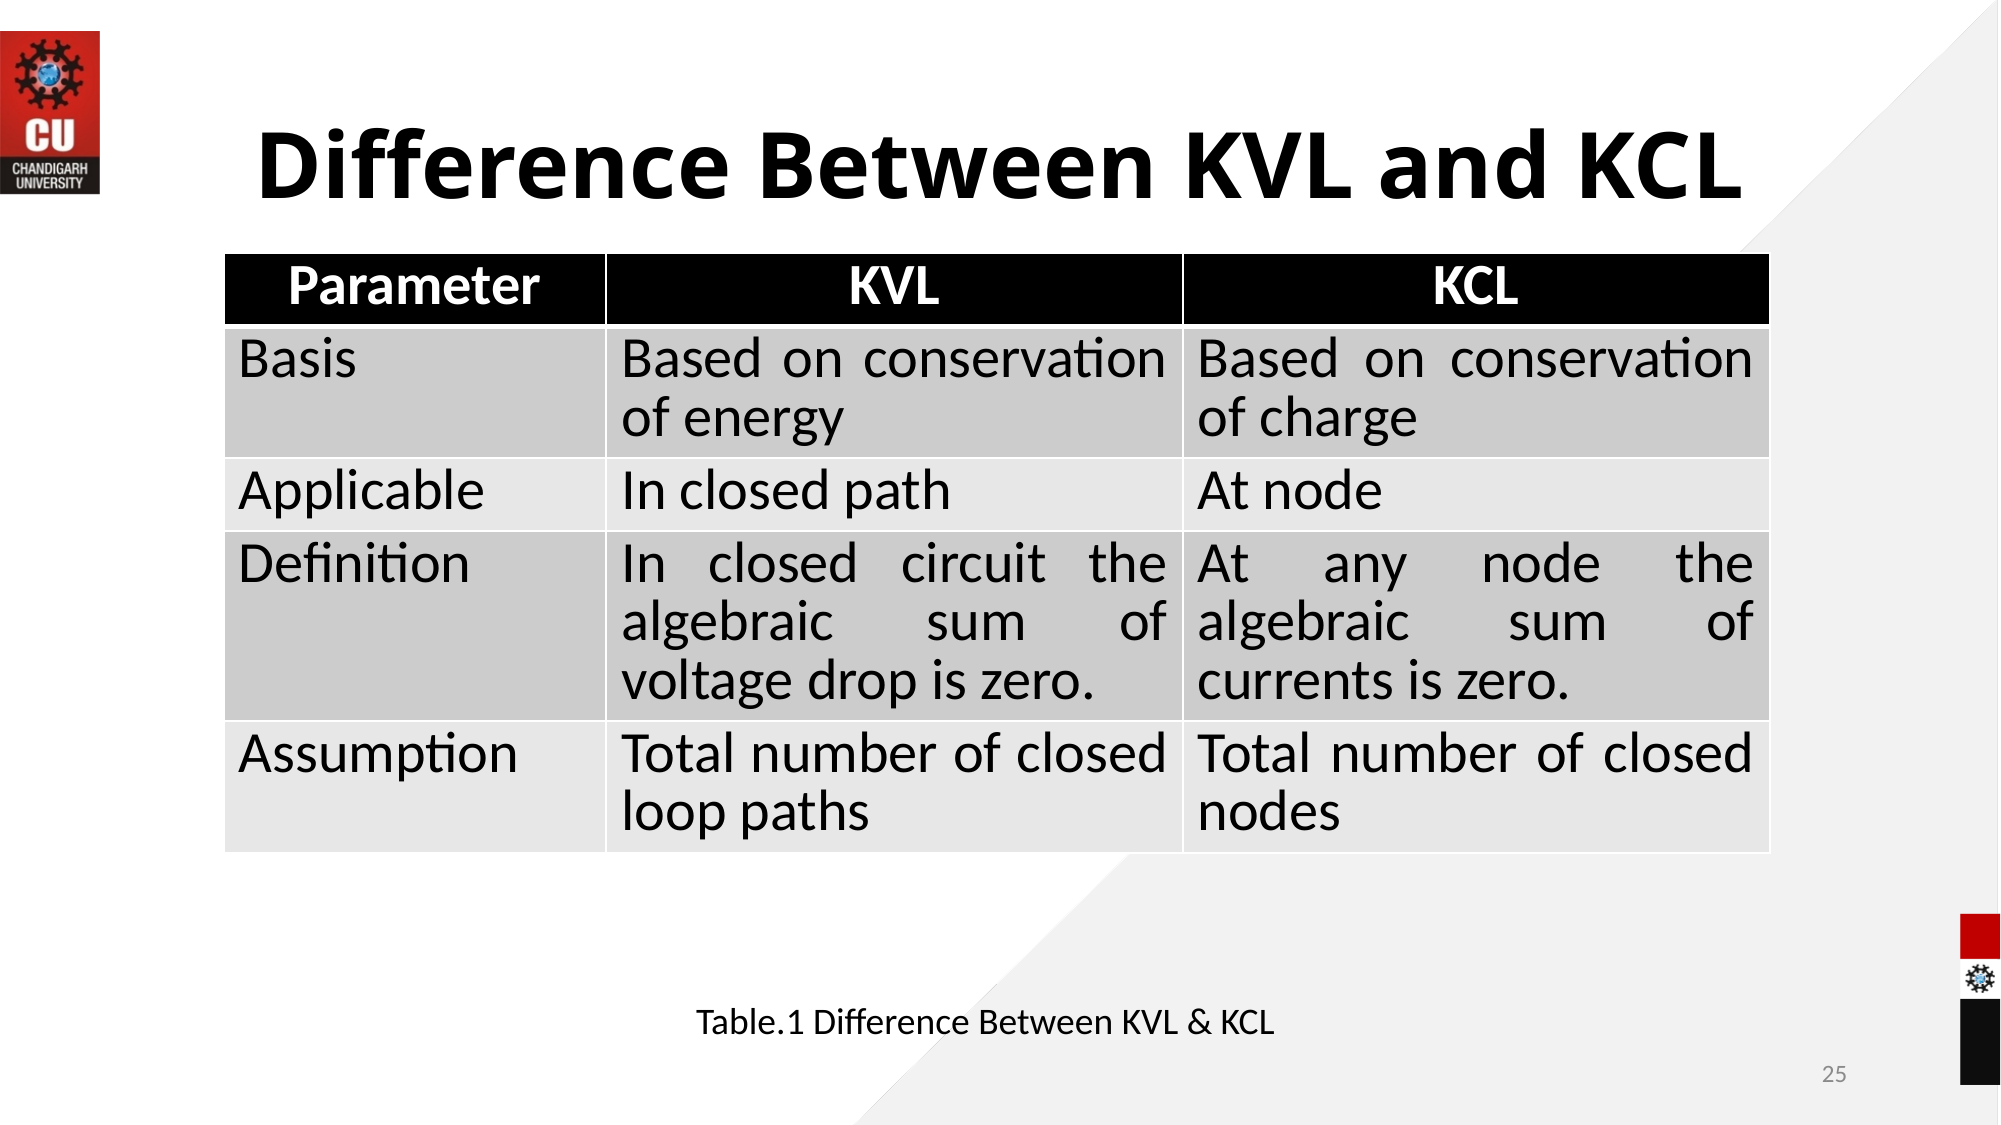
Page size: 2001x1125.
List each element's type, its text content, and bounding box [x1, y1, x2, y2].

table_cell Applicable [225, 459, 605, 530]
title Difference Between KVL and KCL [137, 59, 1863, 278]
table_cell Based on conservation of charge [1184, 329, 1769, 457]
table_header KCL [1184, 254, 1769, 324]
picture [0, 0, 2001, 1125]
table_cell Based on conservation of energy [607, 329, 1182, 457]
table_header KVL [607, 254, 1182, 324]
slide_number 25 [1412, 1042, 1863, 1103]
table_cell Total number of closed nodes [1184, 722, 1769, 852]
table_cell Assumption [225, 722, 605, 852]
table_cell Definition [225, 532, 605, 720]
table_header Parameter [225, 254, 605, 324]
text_box Table.1 Difference Between KVL & KCL [681, 989, 1290, 1050]
table_cell At any node the algebraic sum of currents is zero. [1184, 532, 1769, 720]
table_cell Basis [225, 329, 605, 457]
table_cell In closed path [607, 459, 1182, 530]
table_cell In closed circuit the algebraic sum of voltage drop is zero. [607, 532, 1182, 720]
table_cell Total number of closed loop paths [607, 722, 1182, 852]
table_cell At node [1184, 459, 1769, 530]
